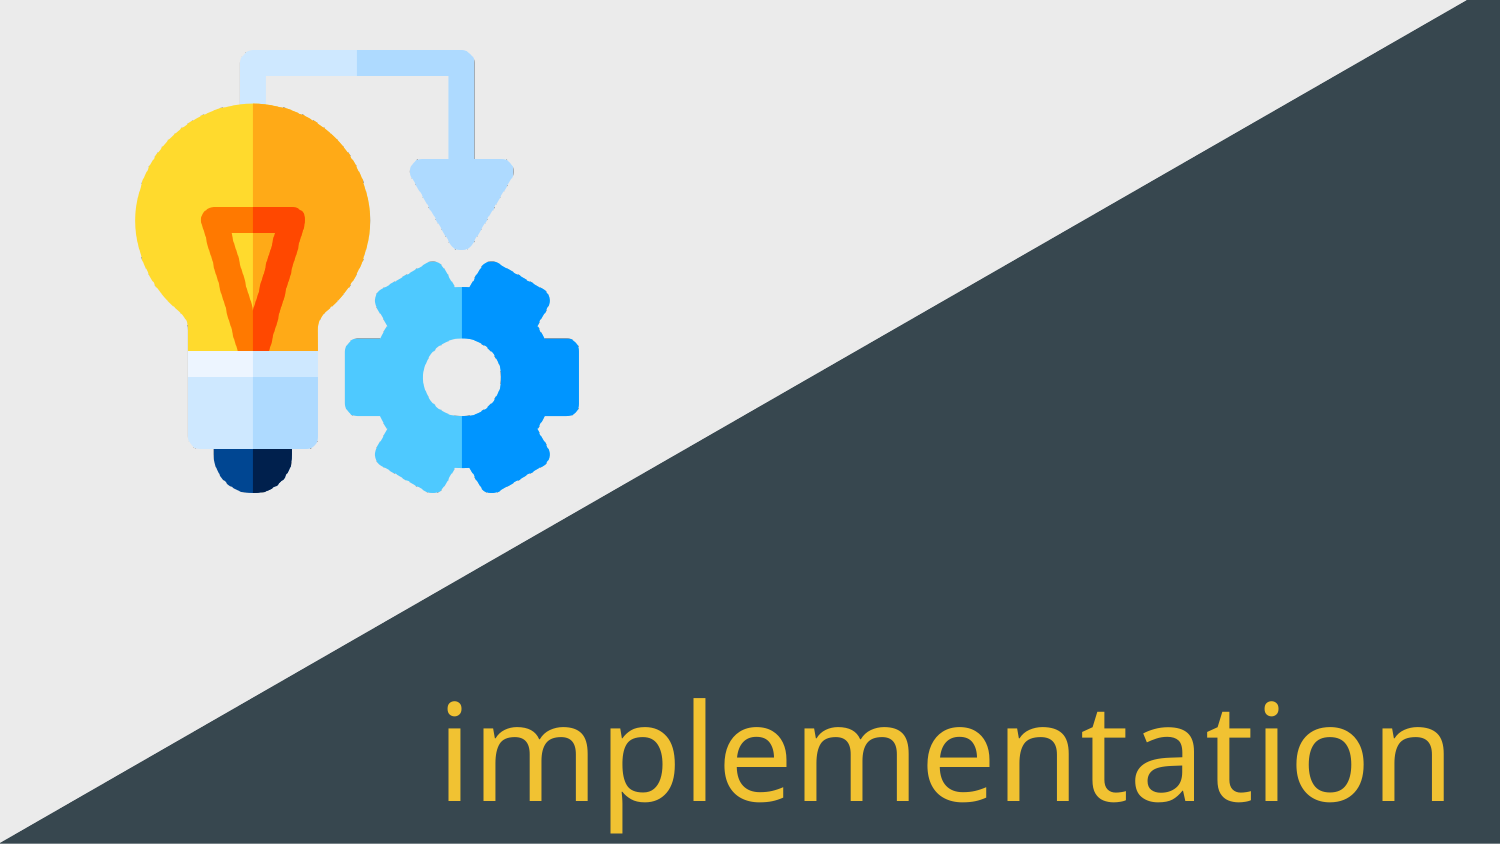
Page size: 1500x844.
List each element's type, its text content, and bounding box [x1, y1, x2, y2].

picture [135, 49, 580, 494]
title implementation [416, 493, 1471, 844]
